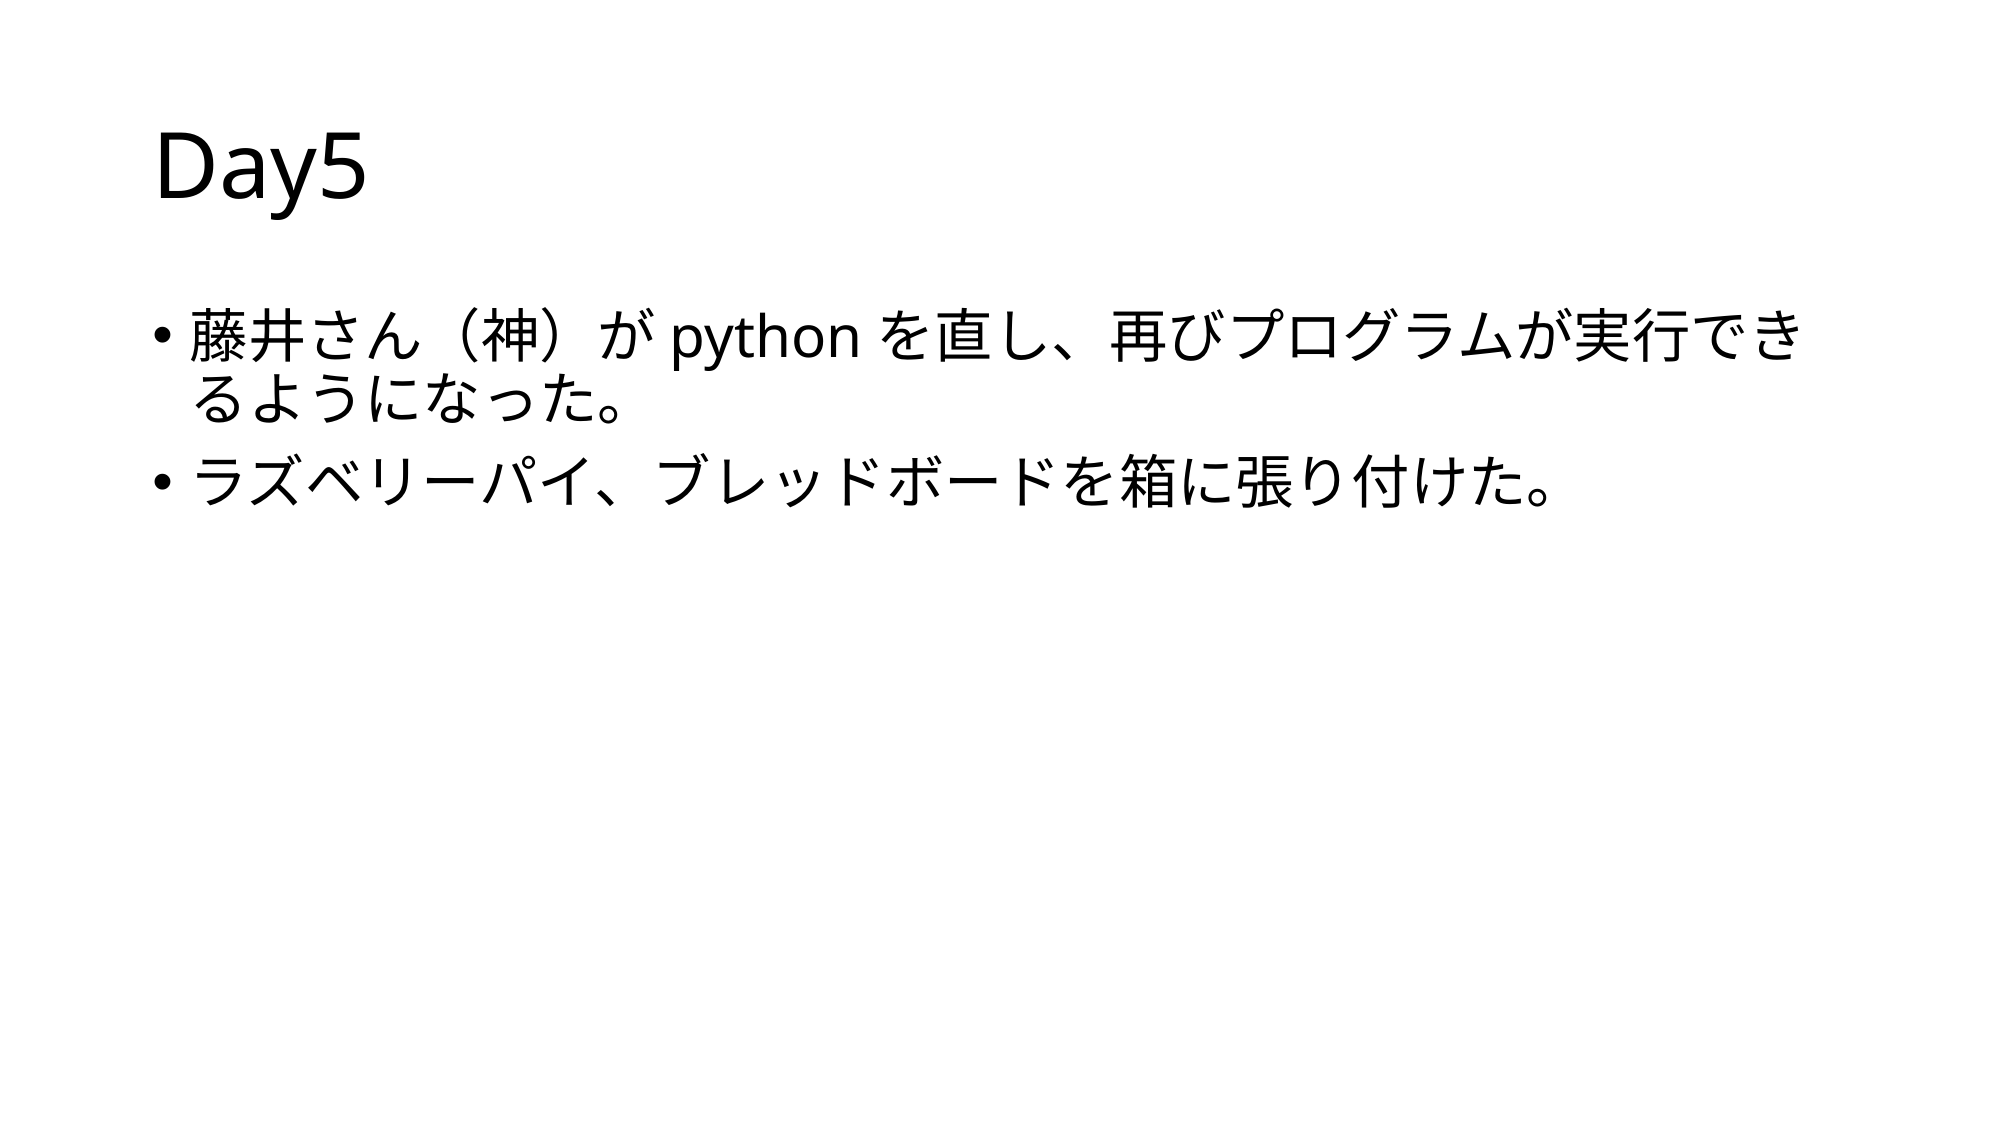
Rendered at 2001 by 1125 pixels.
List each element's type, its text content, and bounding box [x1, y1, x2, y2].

title Day5 [137, 59, 1863, 278]
list 藤井さん（神）がpythonを直し、再びプログラムが実行できるようになった。 ラズベリーパイ、ブレッドボードを箱に張り付けた。 [137, 299, 1863, 1014]
